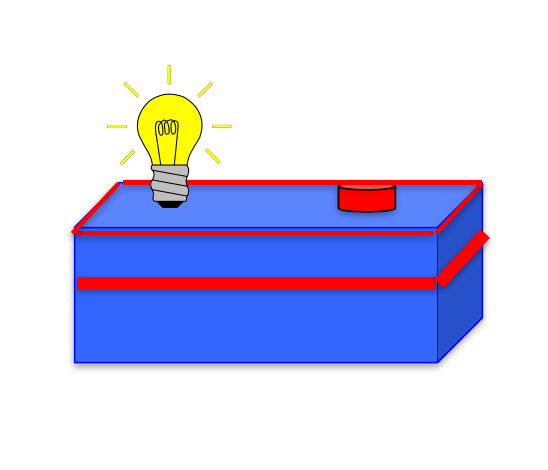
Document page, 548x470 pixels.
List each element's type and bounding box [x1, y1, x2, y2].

text_box [73, 292, 484, 364]
picture [104, 62, 235, 222]
text_box [72, 183, 119, 234]
text_box [337, 193, 397, 213]
text_box [438, 233, 486, 284]
text_box [436, 188, 483, 234]
text_box [73, 243, 433, 280]
